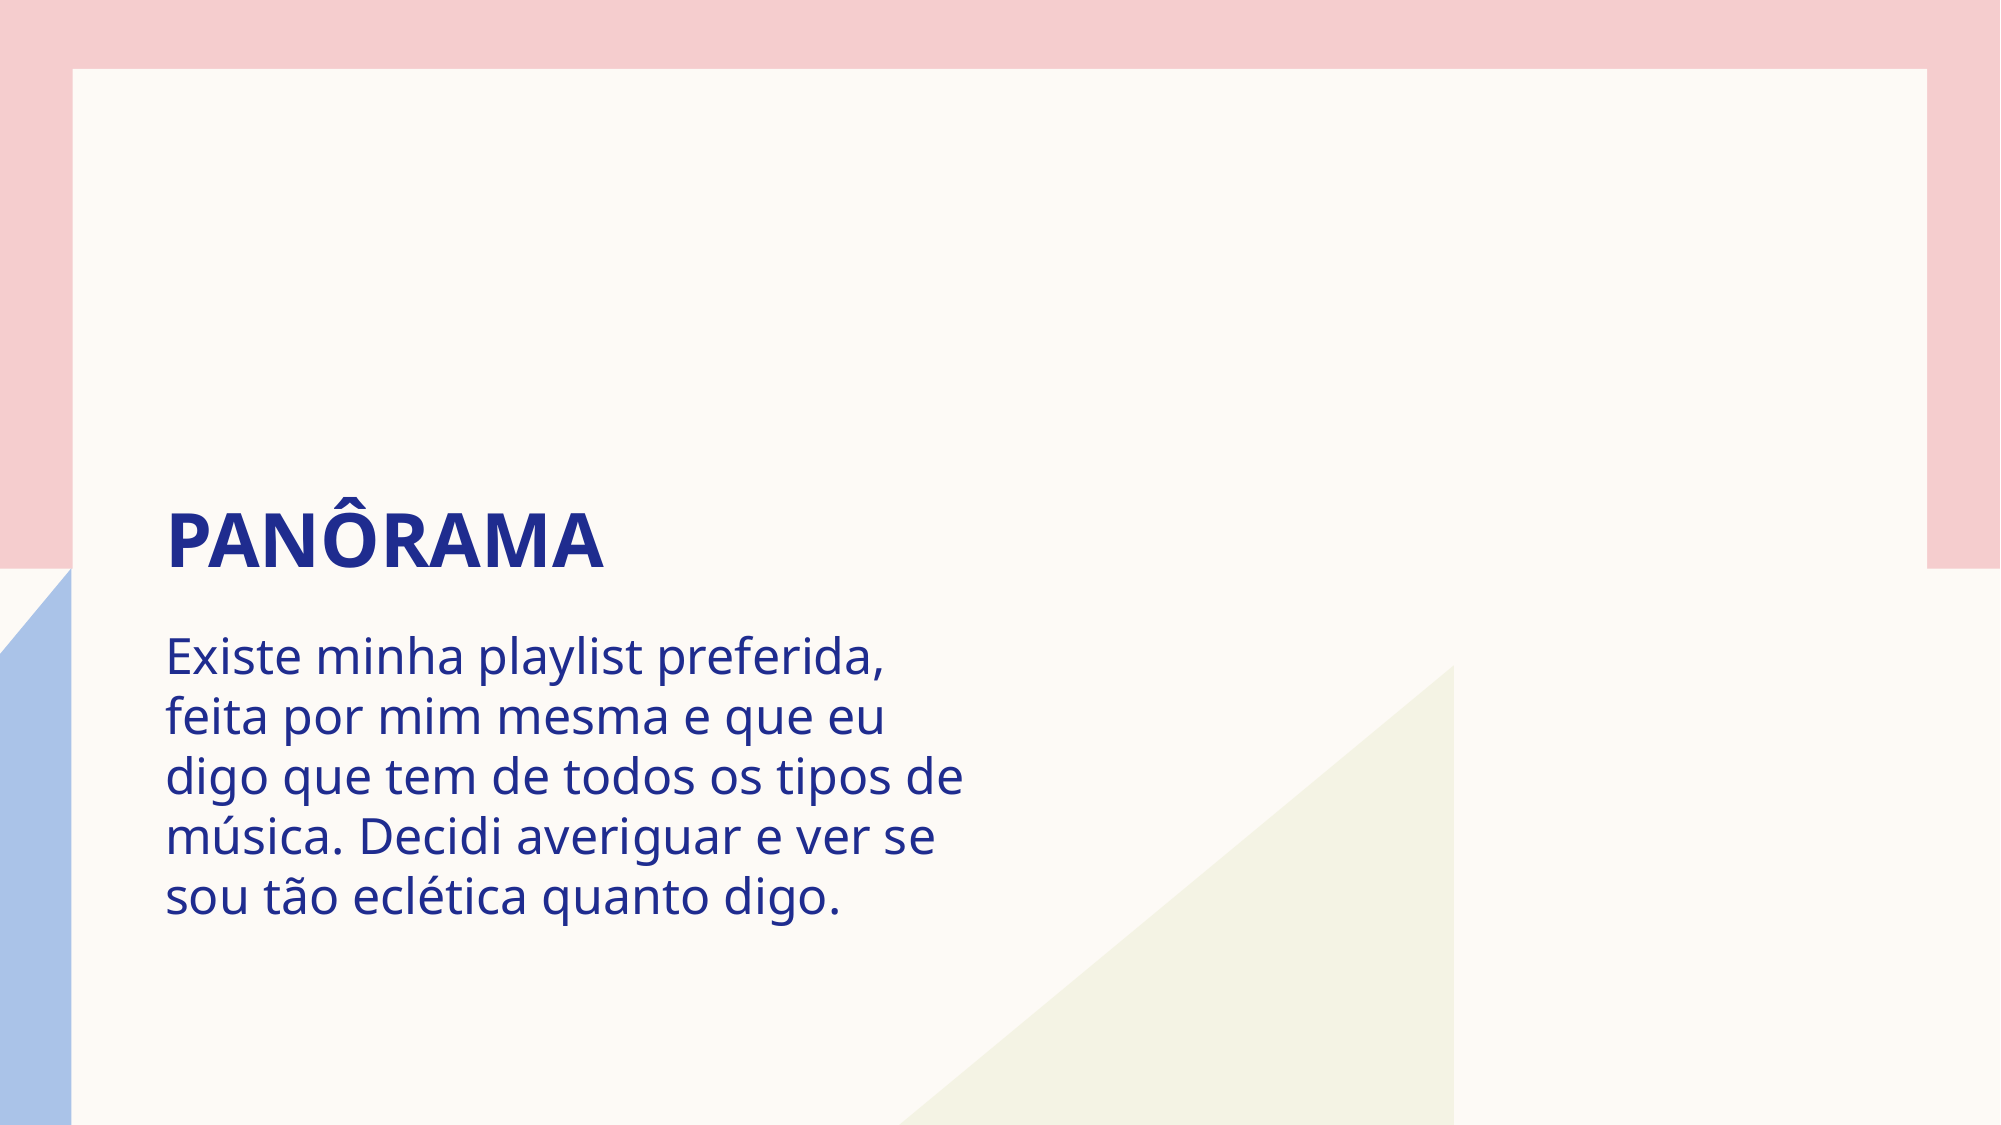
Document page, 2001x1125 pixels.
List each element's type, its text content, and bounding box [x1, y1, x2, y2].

list Existe minha playlist preferida, feita por mim mesma e que eu digo que tem de todos os tipos de música. Decidi averiguar e ver se sou tão eclética quanto digo. [150, 624, 1013, 992]
title Panôrama [150, 173, 1013, 583]
